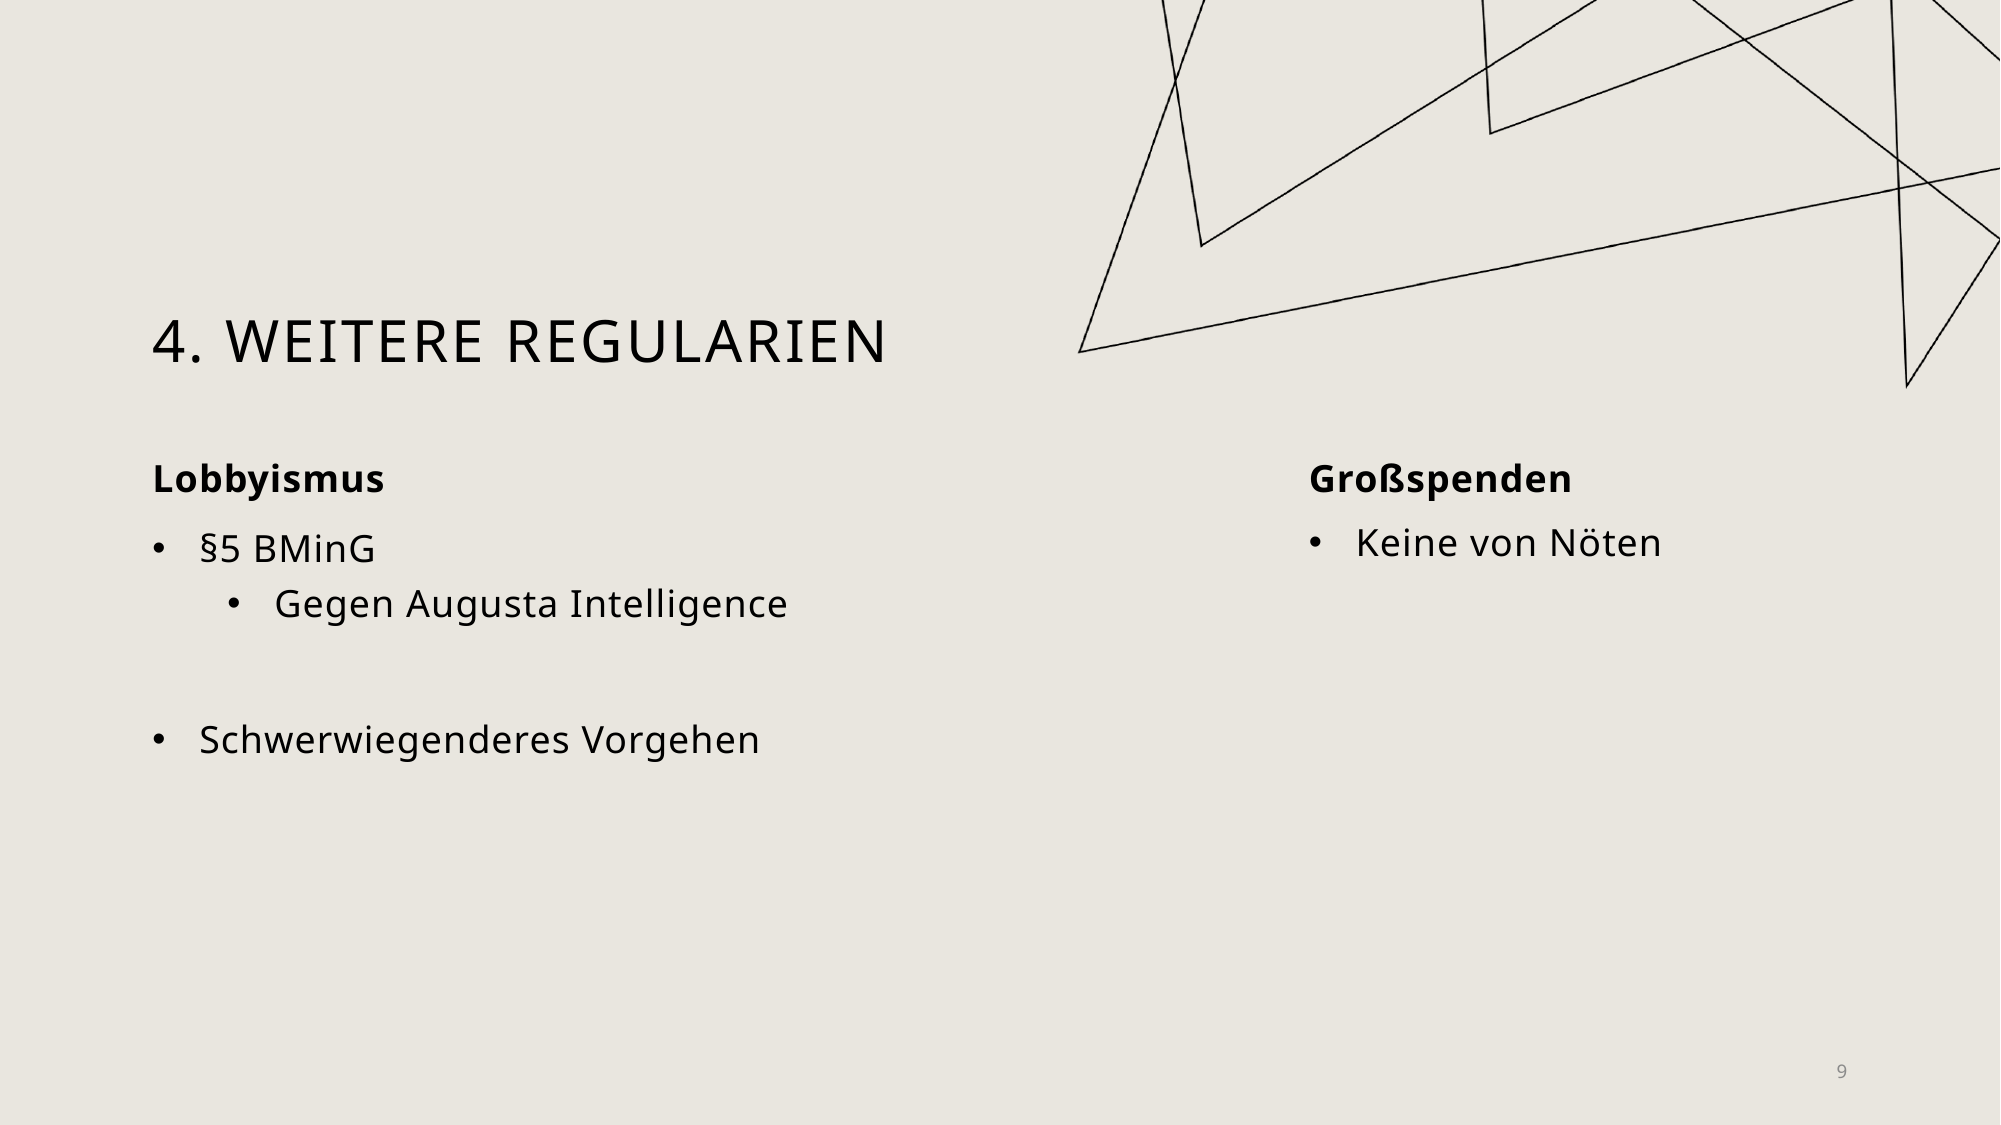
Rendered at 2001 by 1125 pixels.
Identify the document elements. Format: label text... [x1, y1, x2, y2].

title 4. Weitere Regularien [137, 55, 1066, 384]
list Großspenden [1293, 443, 1941, 518]
slide_number 9 [1412, 1042, 1863, 1103]
list Lobbyismus [137, 443, 1078, 517]
list §5 BMinG Gegen Augusta Intelligence Schwerwiegenderes Vorgehen [137, 517, 1078, 1015]
list Keine von Nöten [1293, 519, 1941, 1017]
picture [1034, 0, 2000, 389]
